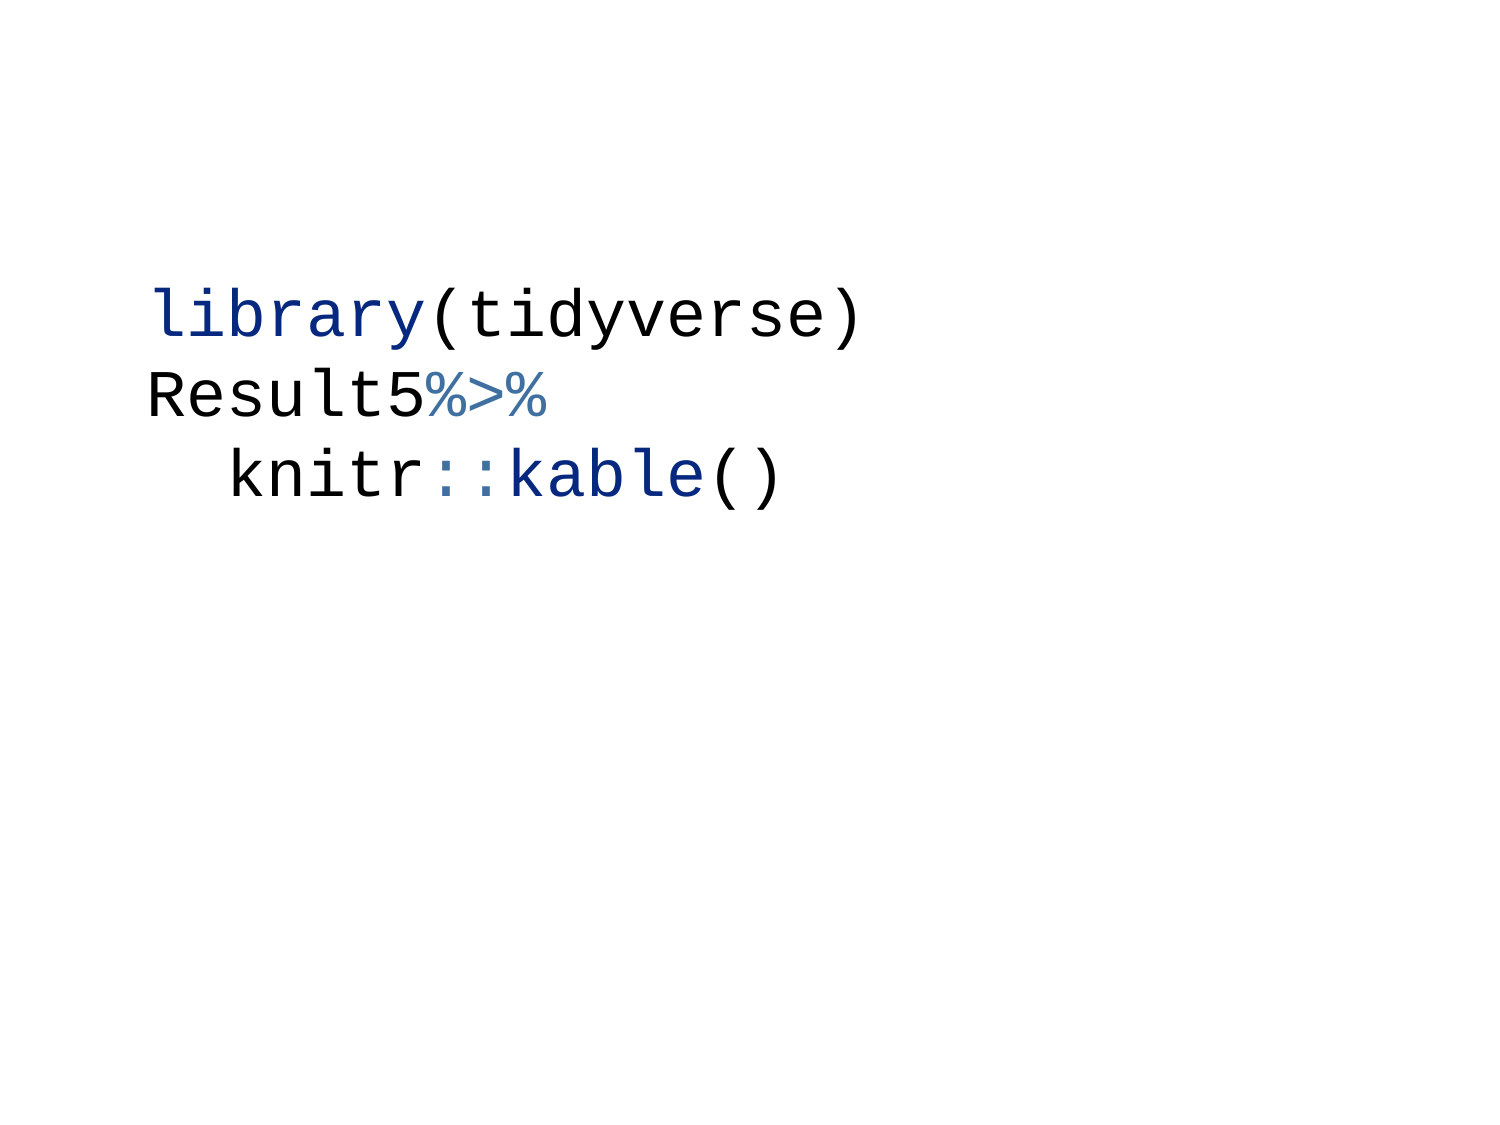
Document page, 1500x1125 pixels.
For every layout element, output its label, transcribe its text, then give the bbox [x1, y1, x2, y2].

list library(tidyverse) Result5%>% knitr::kable() [75, 262, 1425, 1005]
